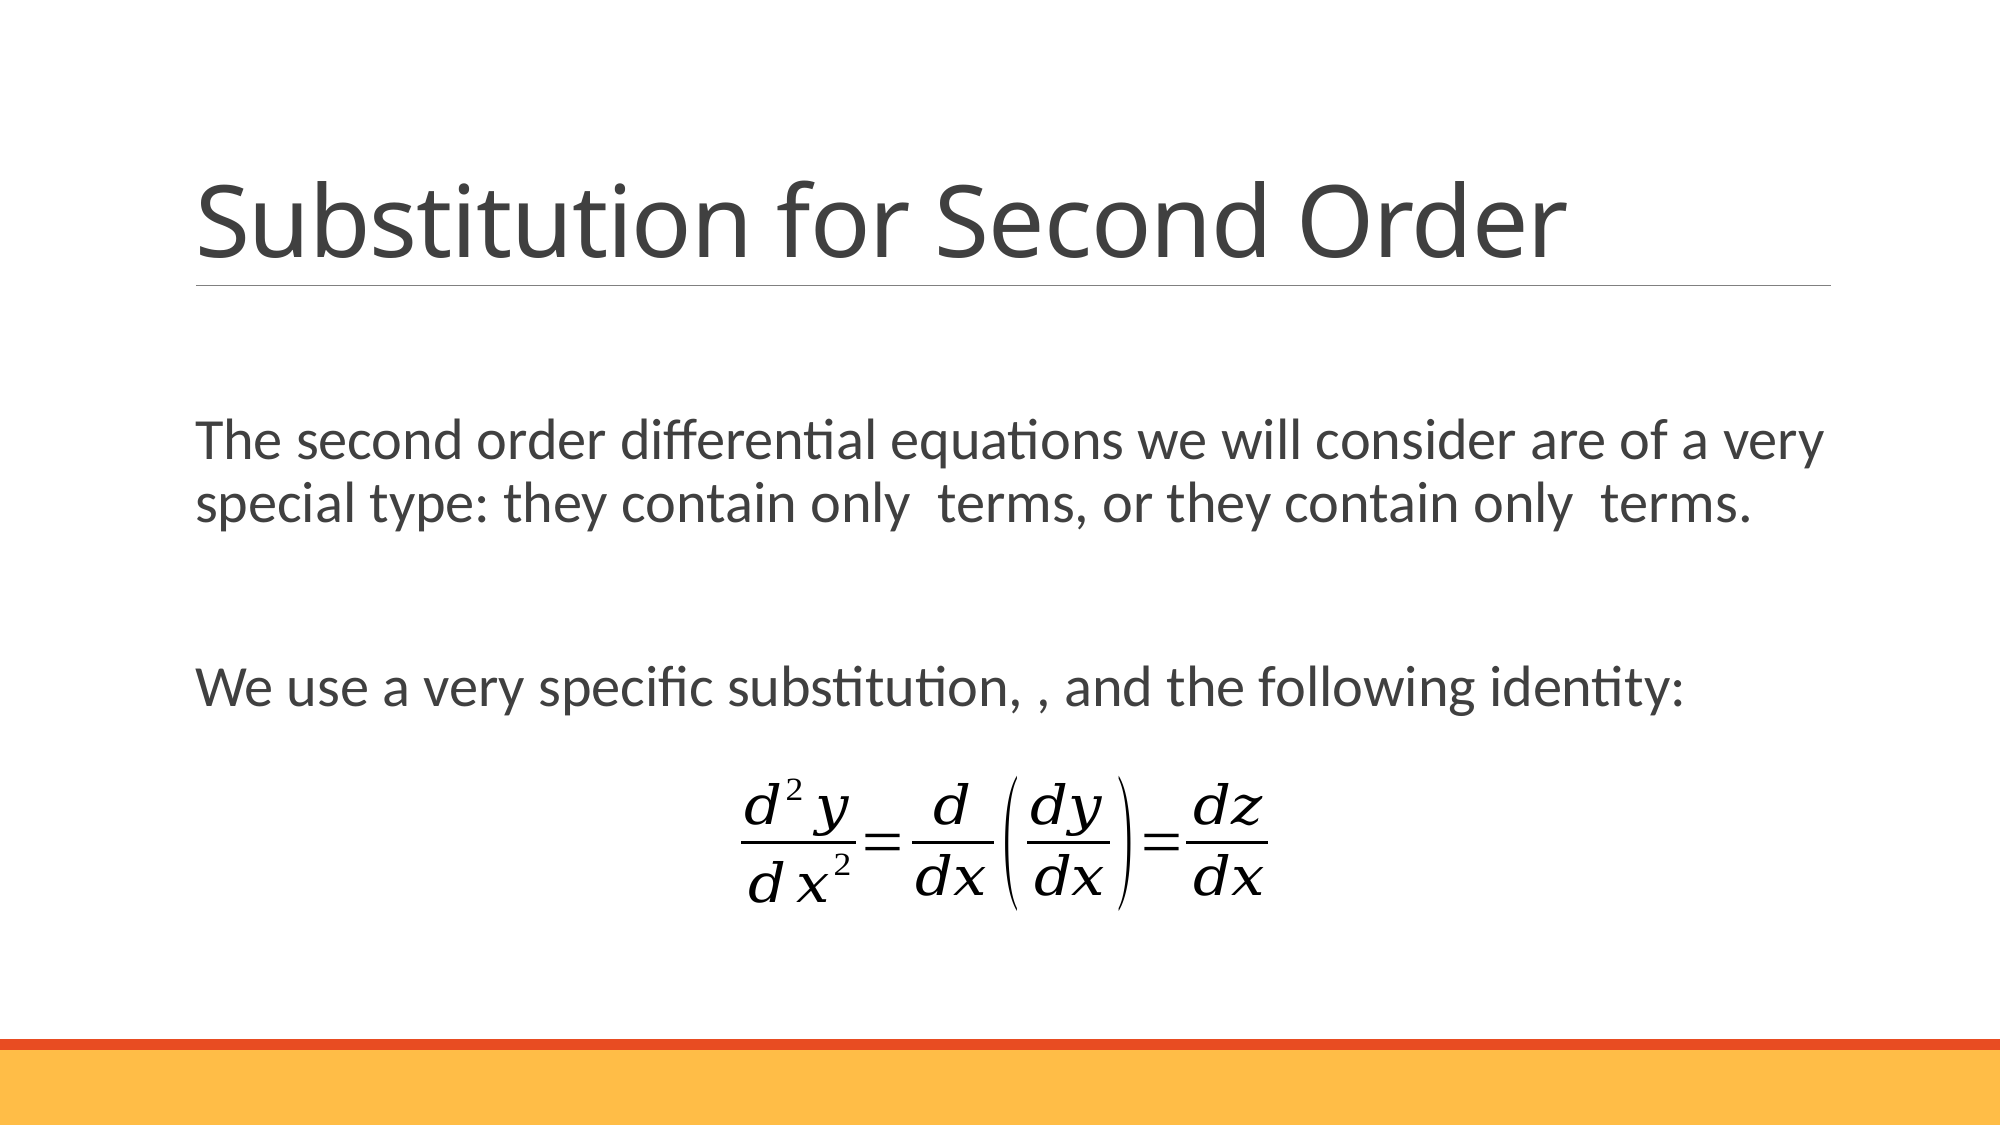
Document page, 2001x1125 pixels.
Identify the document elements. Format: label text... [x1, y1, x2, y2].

title Substitution for Second Order [180, 47, 1830, 285]
